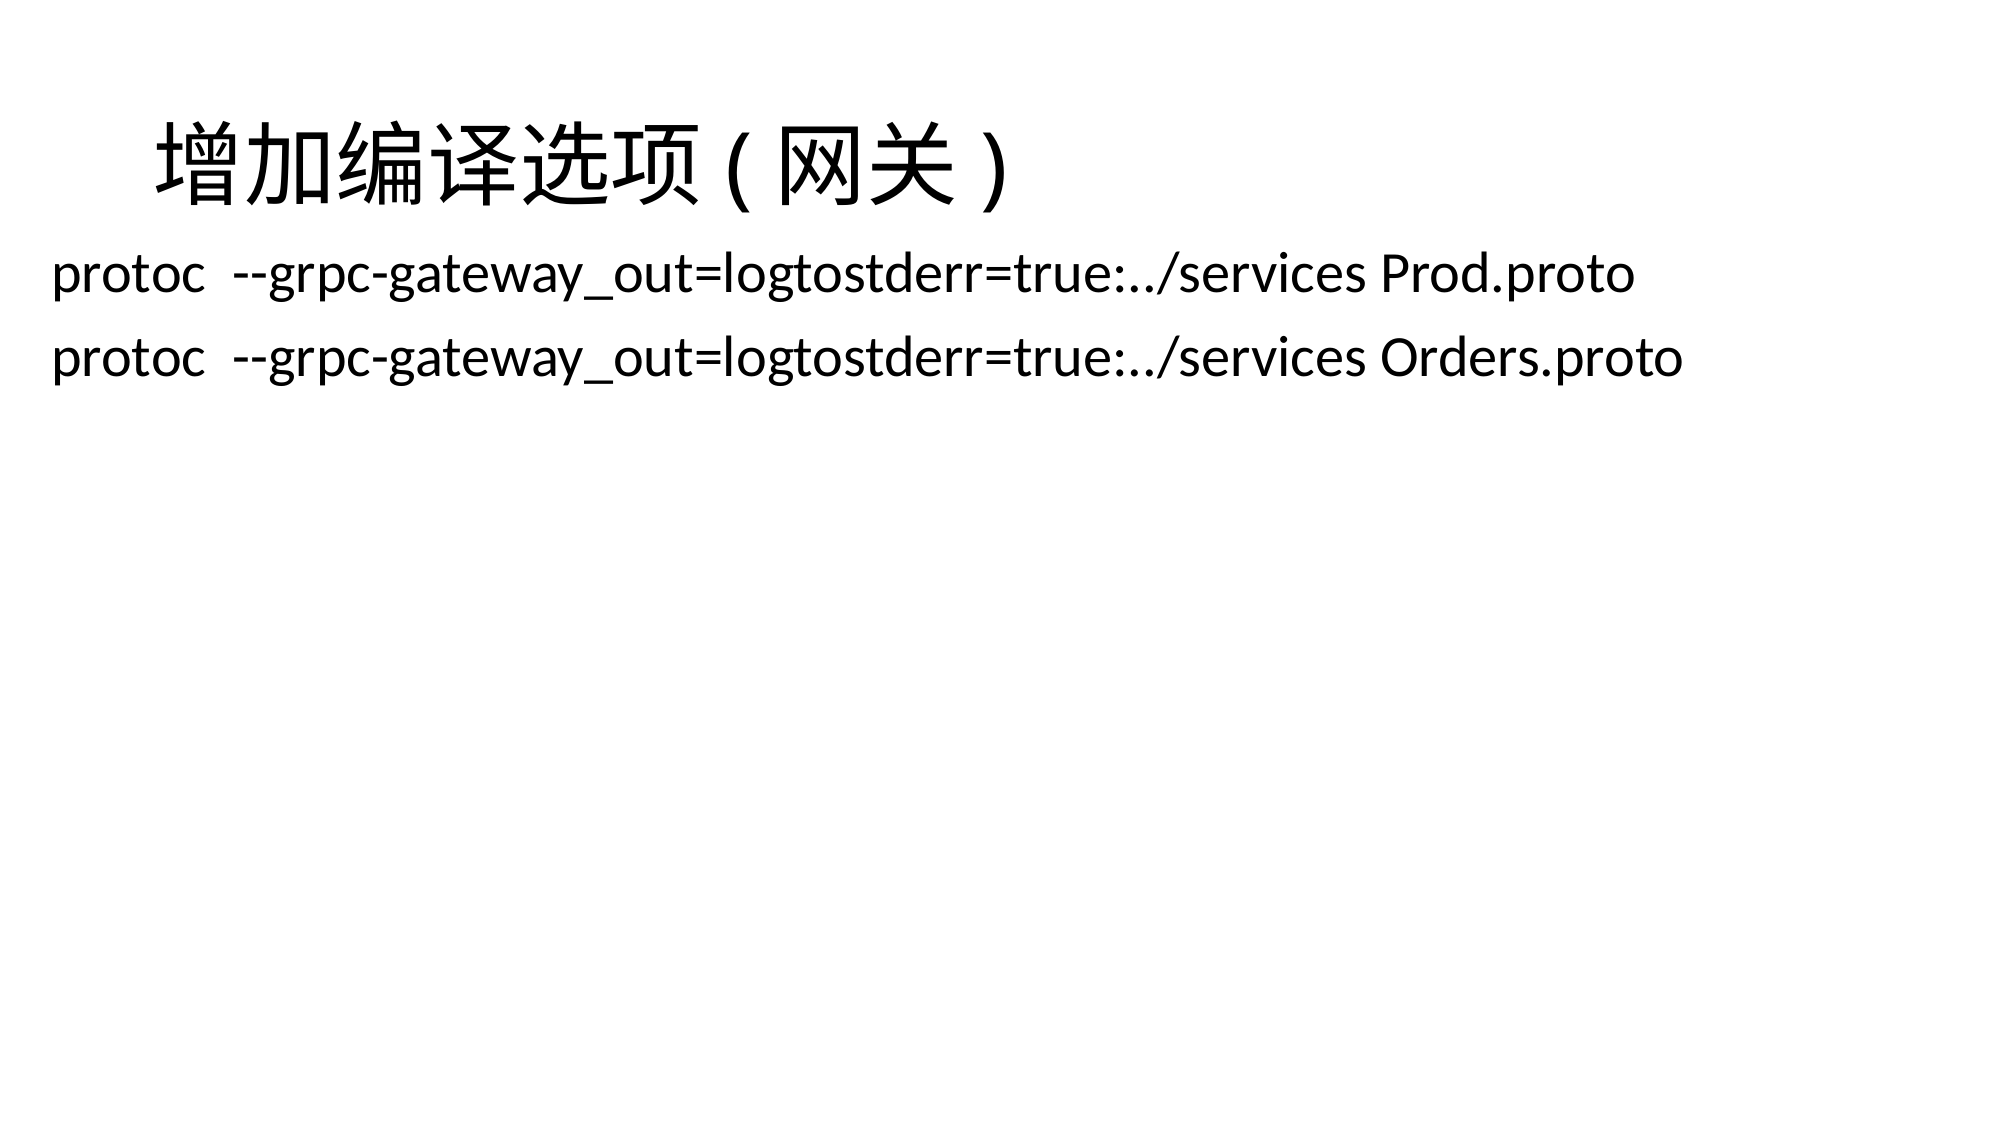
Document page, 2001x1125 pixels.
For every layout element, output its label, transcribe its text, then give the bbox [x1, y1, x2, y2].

title 增加编译选项(网关) [137, 59, 1863, 235]
list protoc --grpc-gateway_out=logtostderr=true:../services Prod.proto protoc --grpc-gateway_out=logtostderr=true:../services Orders.proto [36, 235, 1863, 1014]
